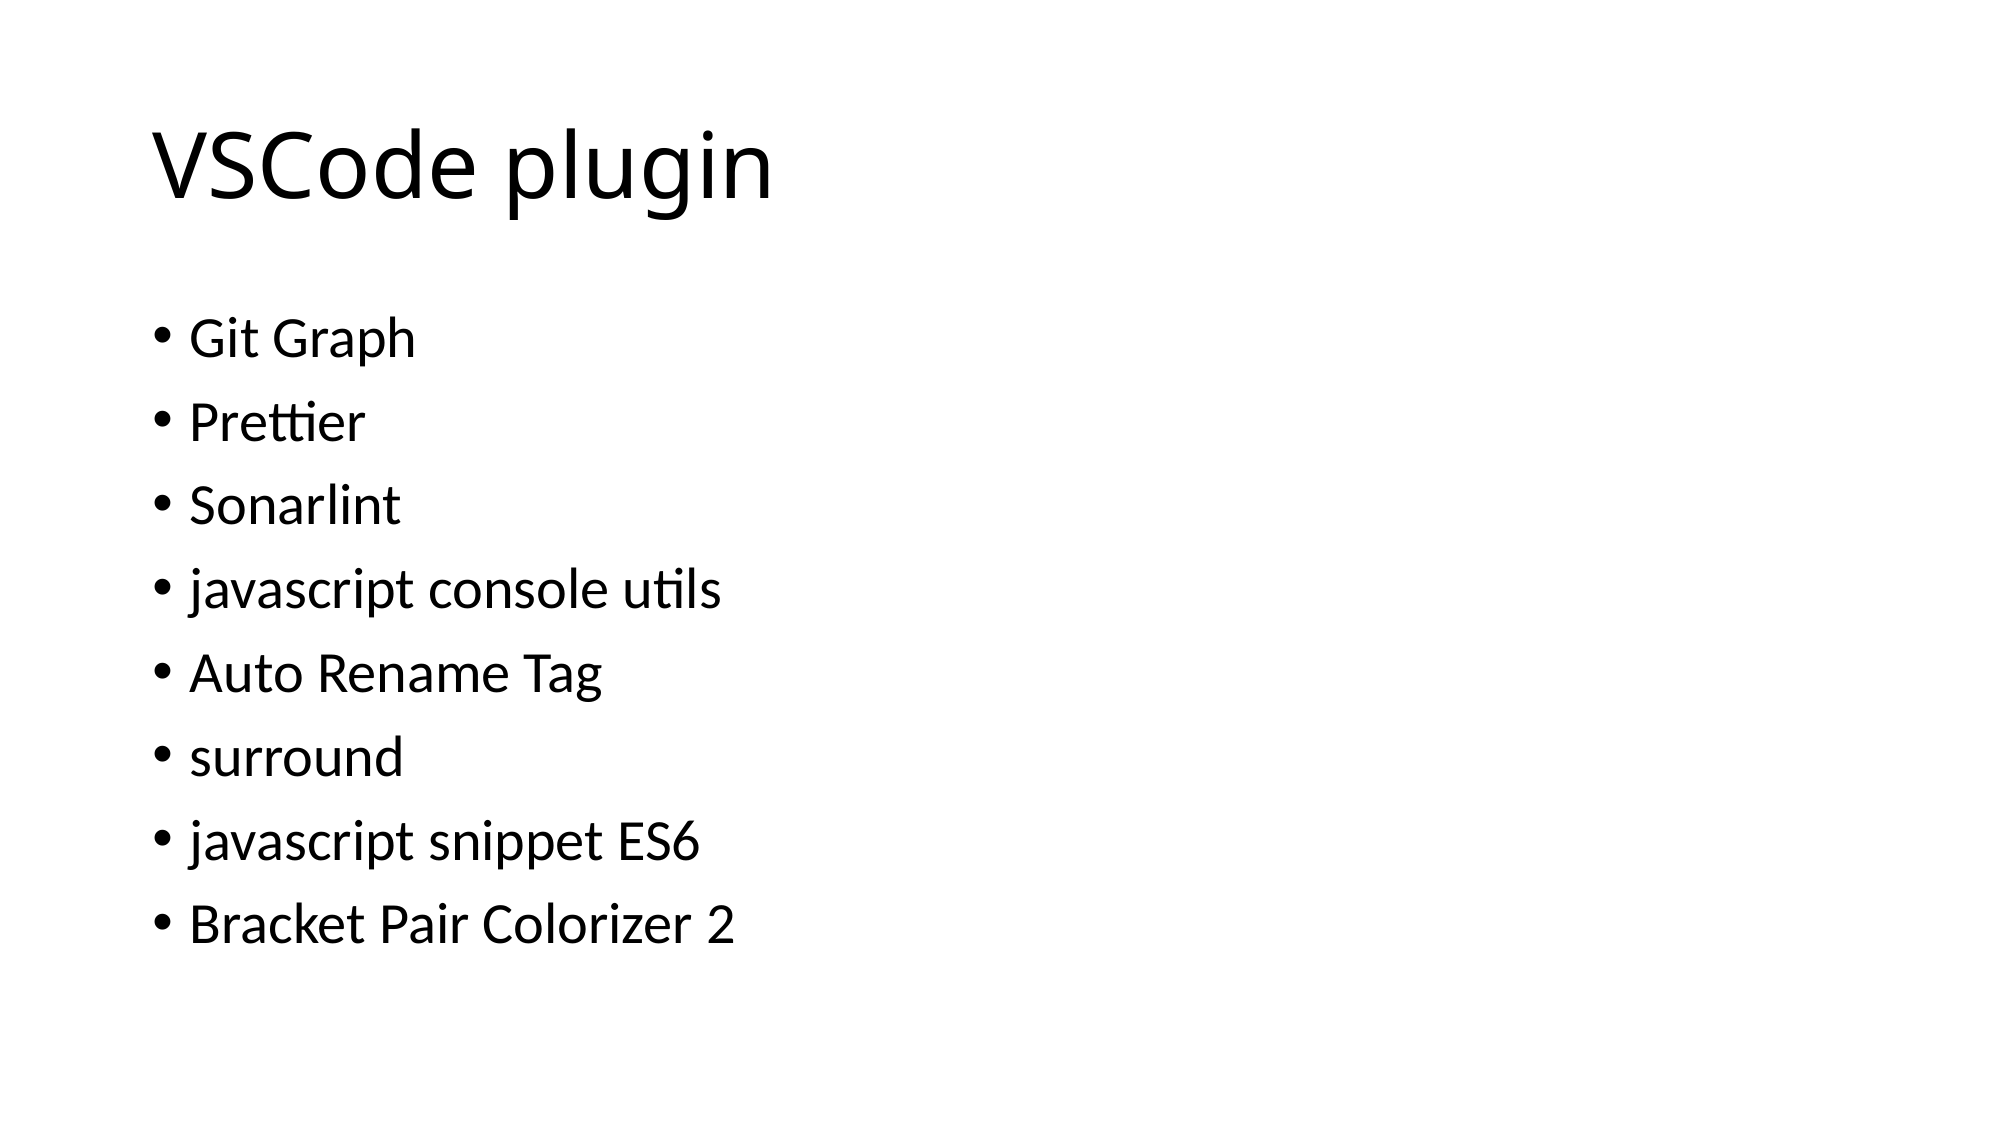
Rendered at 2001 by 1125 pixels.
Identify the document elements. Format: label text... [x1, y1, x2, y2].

list Git Graph Prettier Sonarlint javascript console utils Auto Rename Tag surround javascript snippet ES6 Bracket Pair Colorizer 2 [137, 299, 1863, 1014]
title VSCode plugin [137, 59, 1863, 278]
